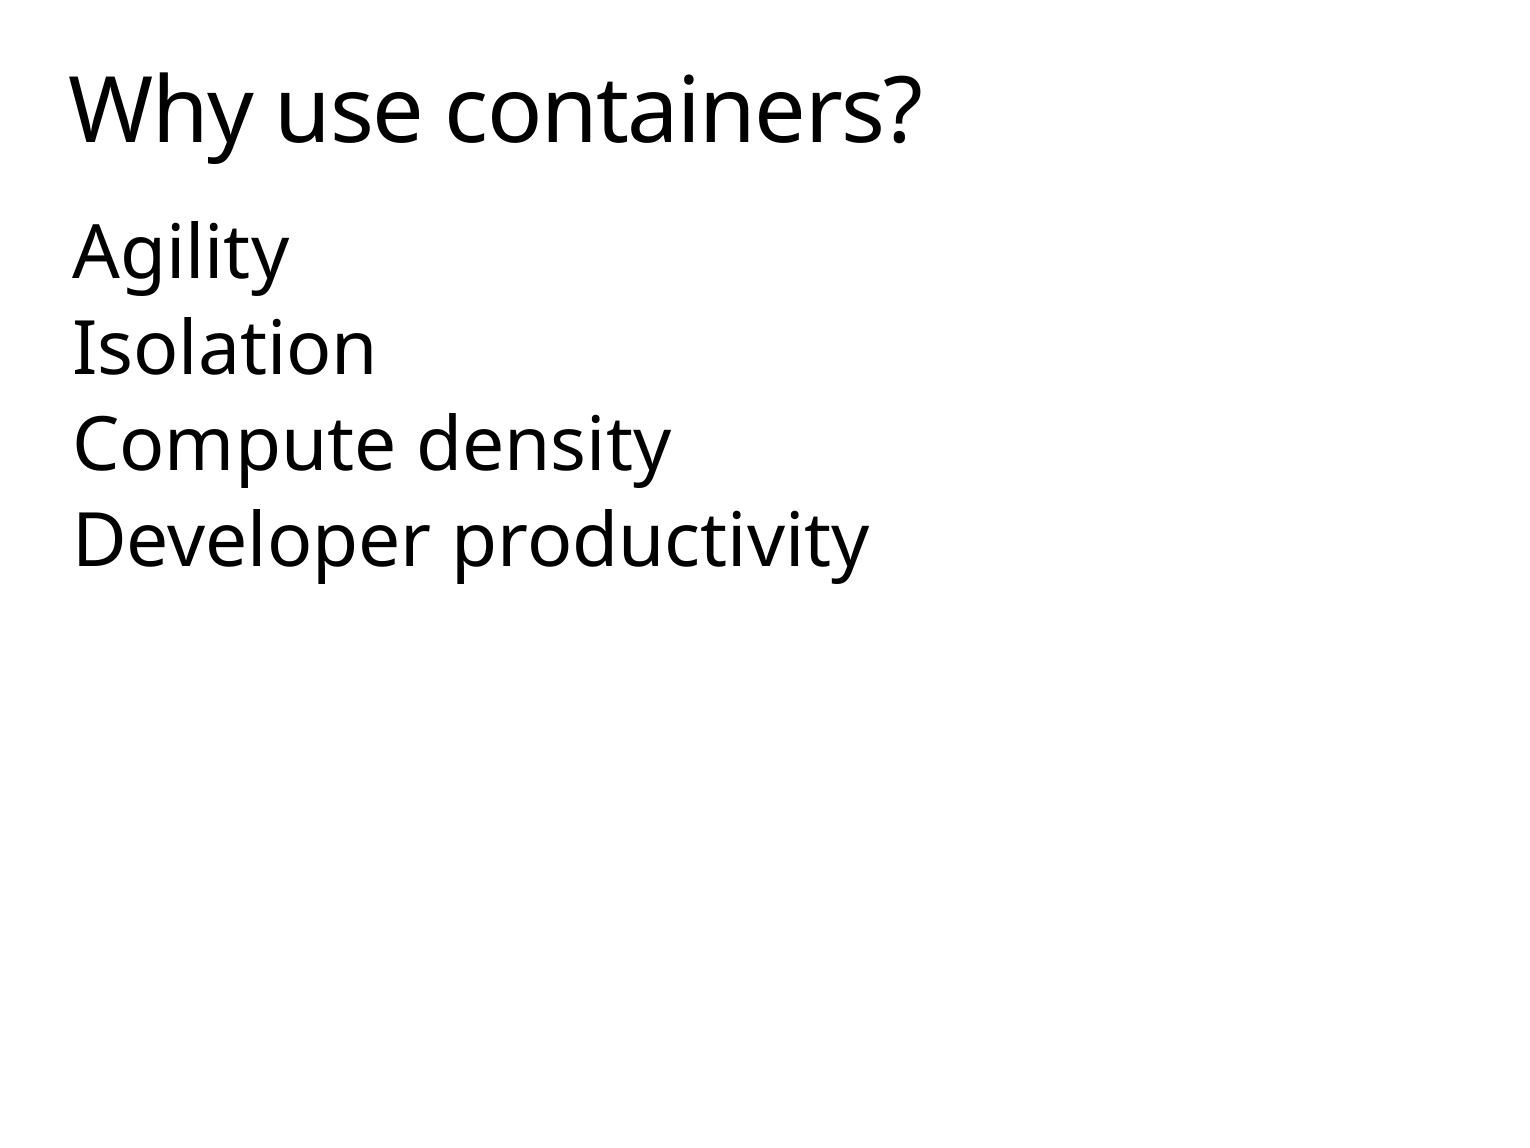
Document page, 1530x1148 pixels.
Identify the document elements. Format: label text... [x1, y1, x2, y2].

title Why use containers? [45, 48, 1485, 199]
list Agility Isolation Compute density Developer productivity [45, 199, 1485, 611]
